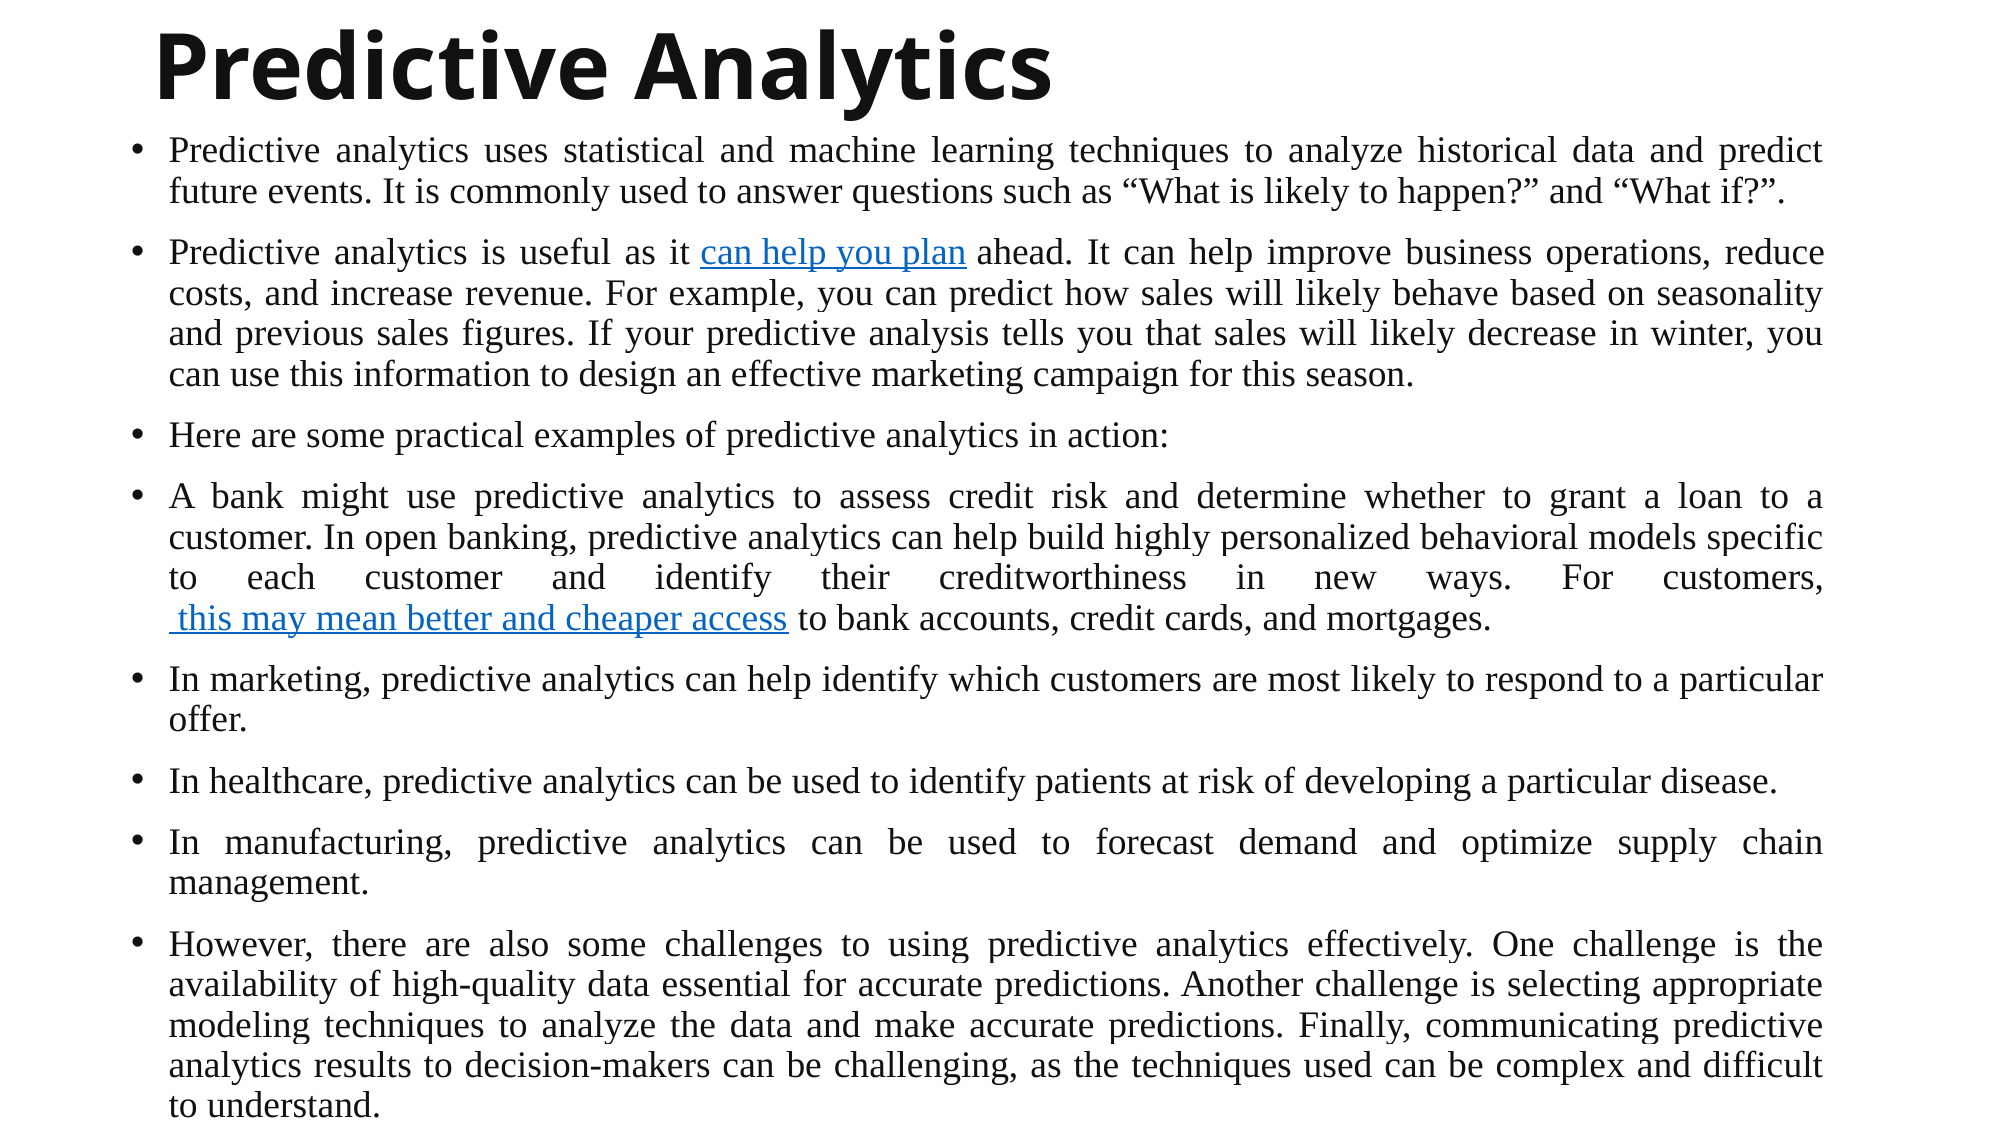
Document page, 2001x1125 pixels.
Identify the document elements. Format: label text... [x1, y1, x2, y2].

list Predictive analytics uses statistical and machine learning techniques to analyze historical data and predict future events. It is commonly used to answer questions such as “What is likely to happen?” and “What if?”. Predictive analytics is useful as it can help you plan ahead. It can help improve business operations, reduce costs, and increase revenue. For example, you can predict how sales will likely behave based on seasonality and previous sales figures. If your predictive analysis tells you that sales will likely decrease in winter, you can use this information to design an effective marketing campaign for this season. Here are some practical examples of predictive analytics in action: A bank might use predictive analytics to assess credit risk and determine whether to grant a loan to a customer. In open banking, predictive analytics can help build highly personalized behavioral models specific to each customer and identify their creditworthiness in new ways. For customers, this may mean better and cheaper access to bank accounts, credit cards, and mortgages. In marketing, predictive analytics can help identify which customers are most likely to respond to a particular offer. In healthcare, predictive analytics can be used to identify patients at risk of developing a particular disease. In manufacturing, predictive analytics can be used to forecast demand and optimize supply chain management. However, there are also some challenges to using predictive analytics effectively. One challenge is the availability of high-quality data essential for accurate predictions. Another challenge is selecting appropriate modeling techniques to analyze the data and make accurate predictions. Finally, communicating predictive analytics results to decision-makers can be challenging, as the techniques used can be complex and difficult to understand. [116, 123, 1841, 837]
title Predictive Analytics [137, 16, 1863, 234]
